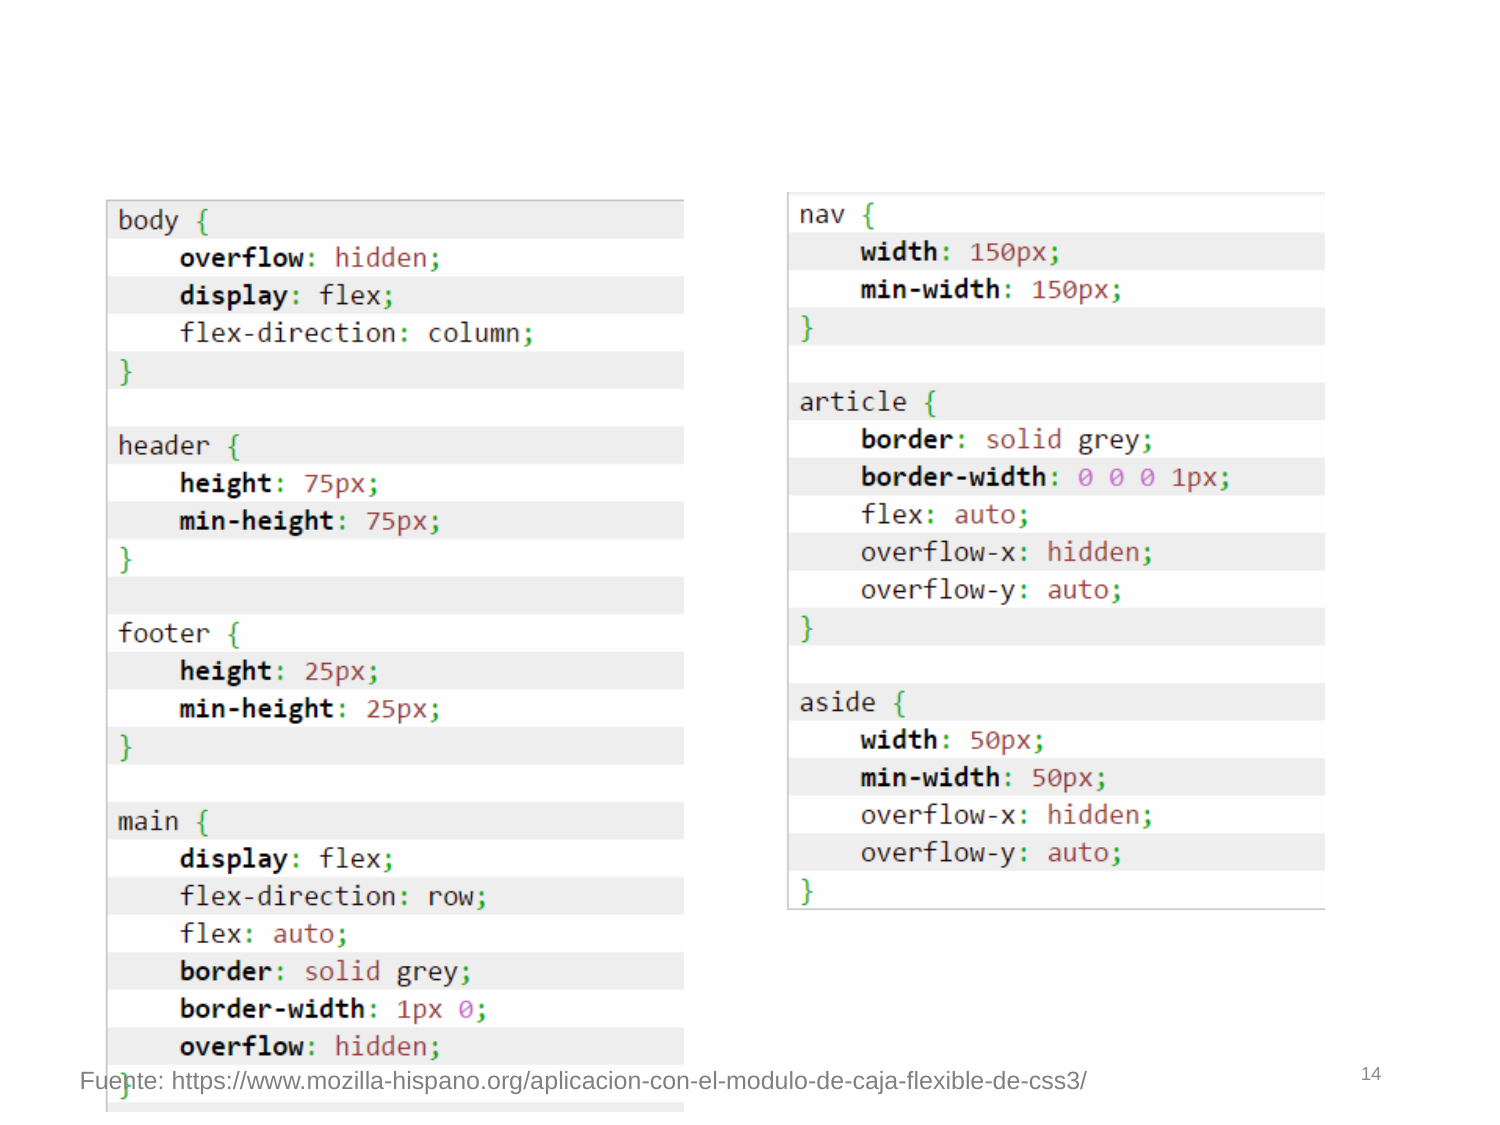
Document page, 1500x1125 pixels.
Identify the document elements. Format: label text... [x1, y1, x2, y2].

text_box Fuente: https://www.mozilla-hispano.org/aplicacion-con-el-modulo-de-caja-flexible-de-css3/ [684, 1057, 1351, 1103]
picture [100, 192, 684, 1112]
slide_number 14 [1059, 1042, 1397, 1103]
picture [778, 192, 1325, 918]
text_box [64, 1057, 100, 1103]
